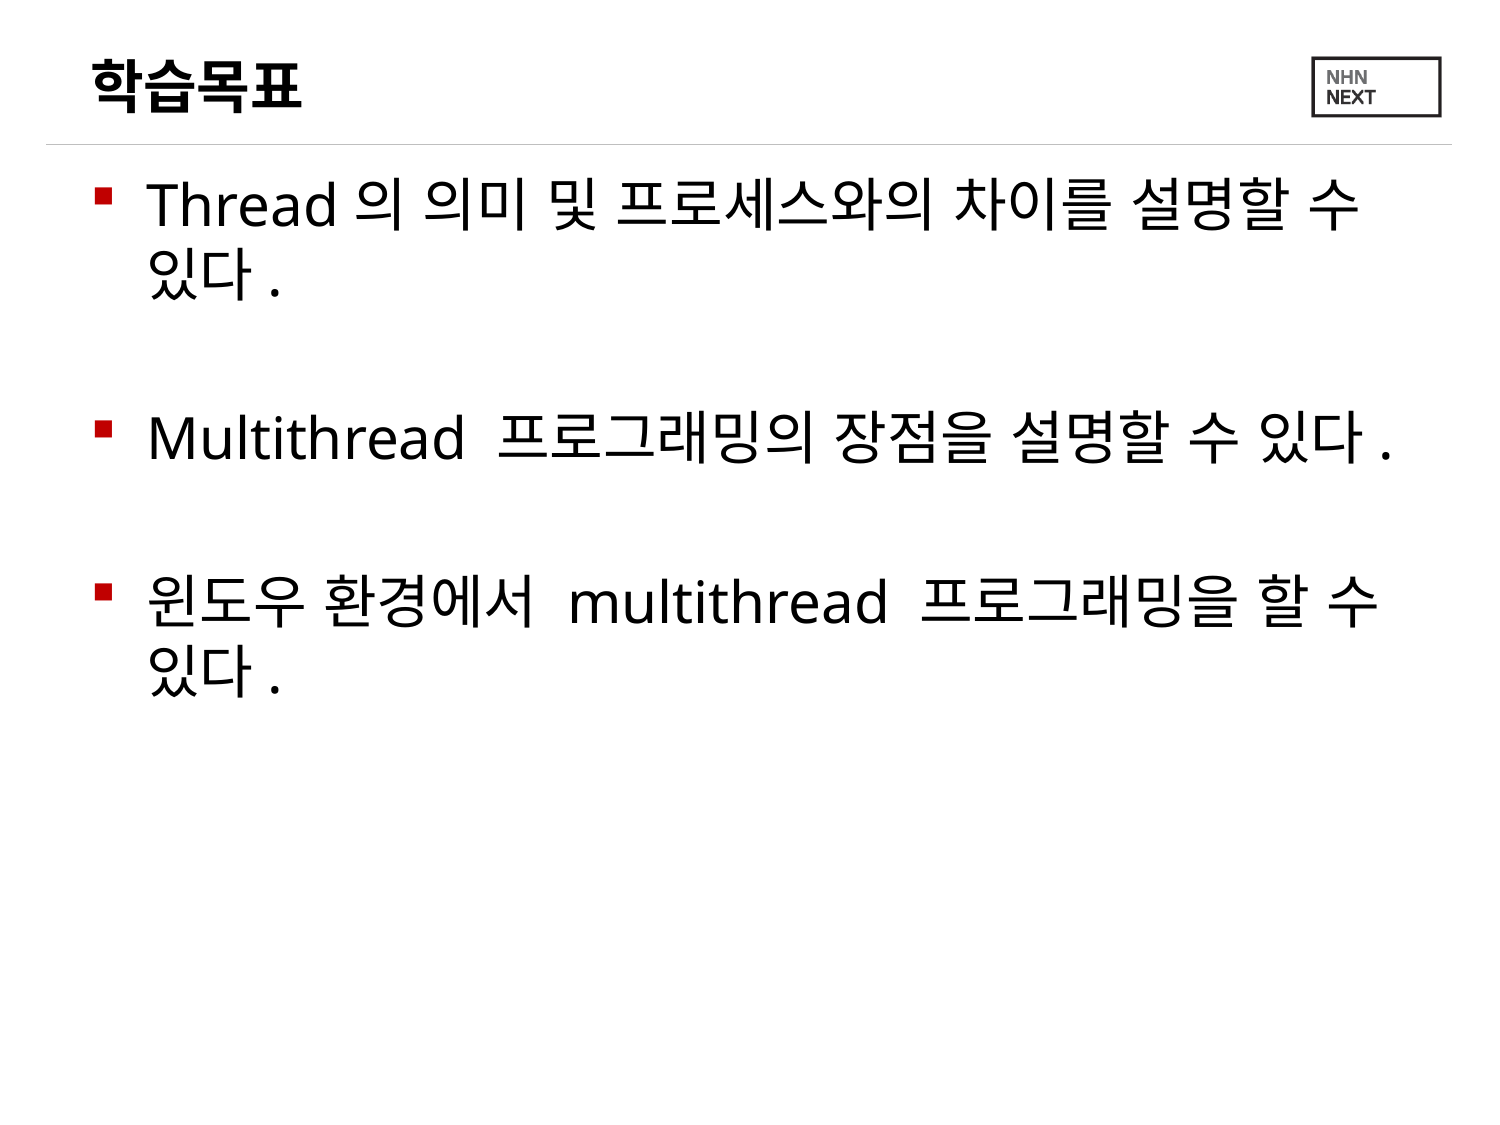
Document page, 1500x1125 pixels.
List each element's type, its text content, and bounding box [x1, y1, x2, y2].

title 학습목표 [75, 45, 1425, 126]
picture [1425, 54, 1445, 119]
list Thread의 의미 및 프로세스와의 차이를 설명할 수 있다. Multithread 프로그래밍의 장점을 설명할 수 있다. 윈도우 환경에서 multithread 프로그래밍을 할 수 있다. [75, 160, 1425, 1047]
